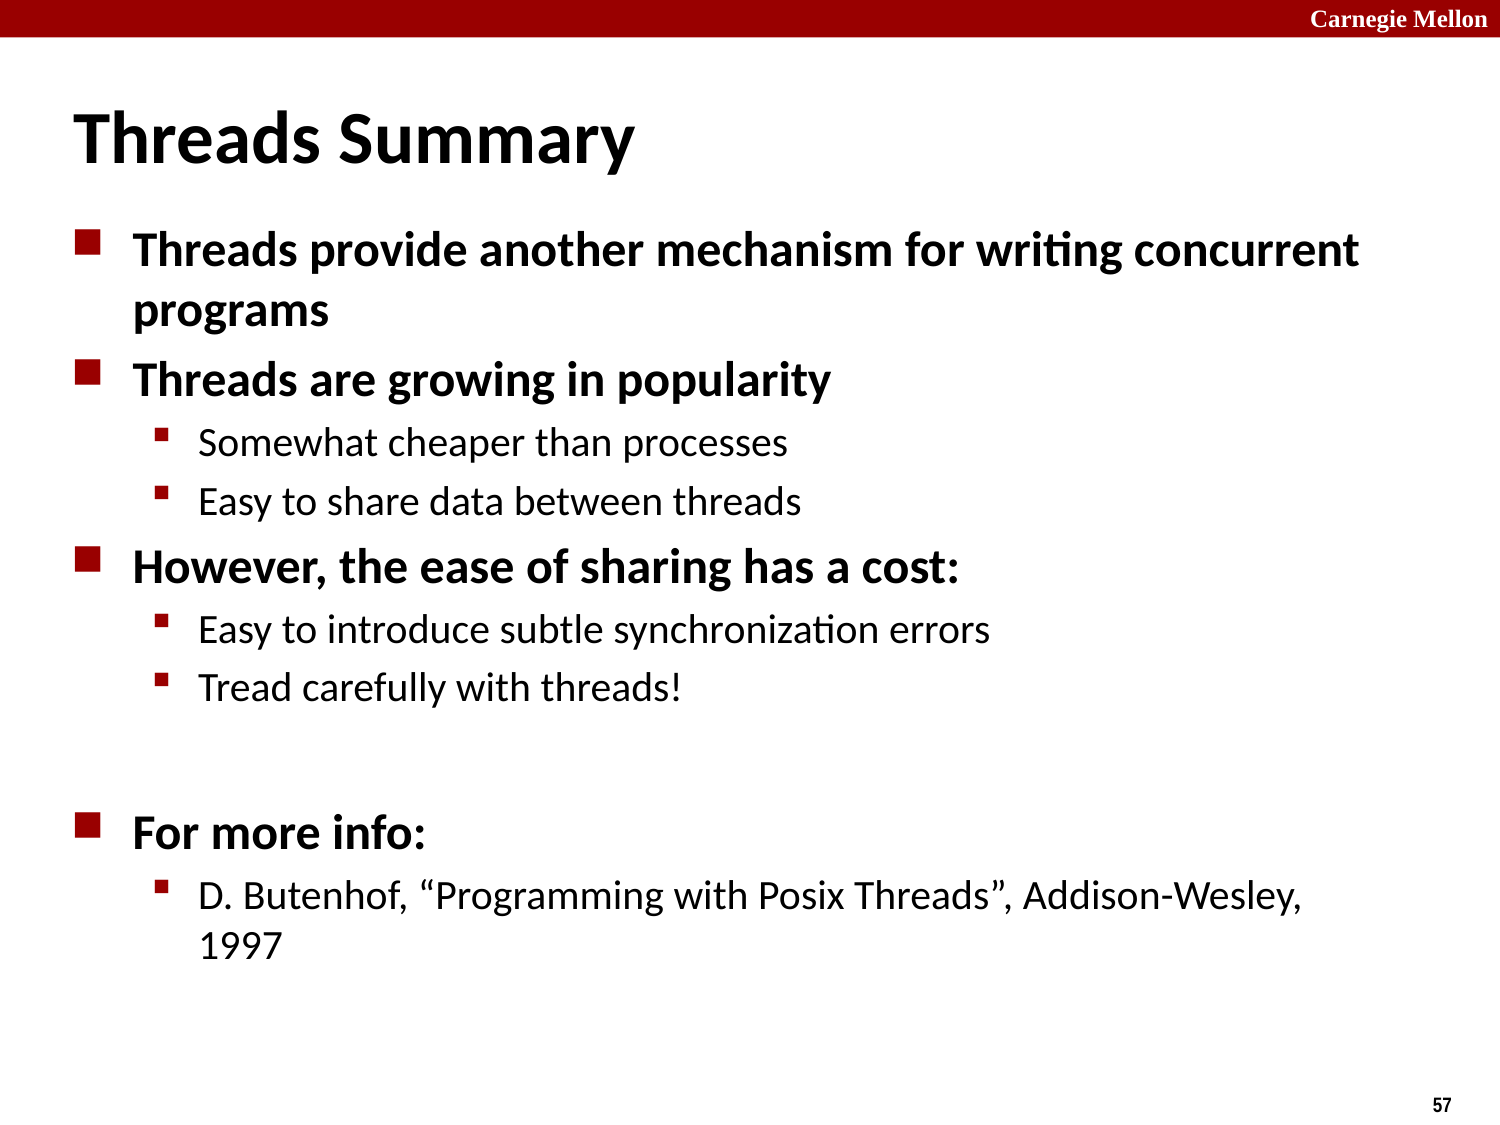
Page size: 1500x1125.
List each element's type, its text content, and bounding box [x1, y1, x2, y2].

list Threads provide another mechanism for writing concurrent programs Threads are growing in popularity Somewhat cheaper than processes Easy to share data between threads However, the ease of sharing has a cost: Easy to introduce subtle synchronization errors Tread carefully with threads! For more info: D. Butenhof, “Programming with Posix Threads”, Addison-Wesley, 1997 [60, 209, 1413, 1026]
title Threads Summary [58, 71, 1305, 197]
